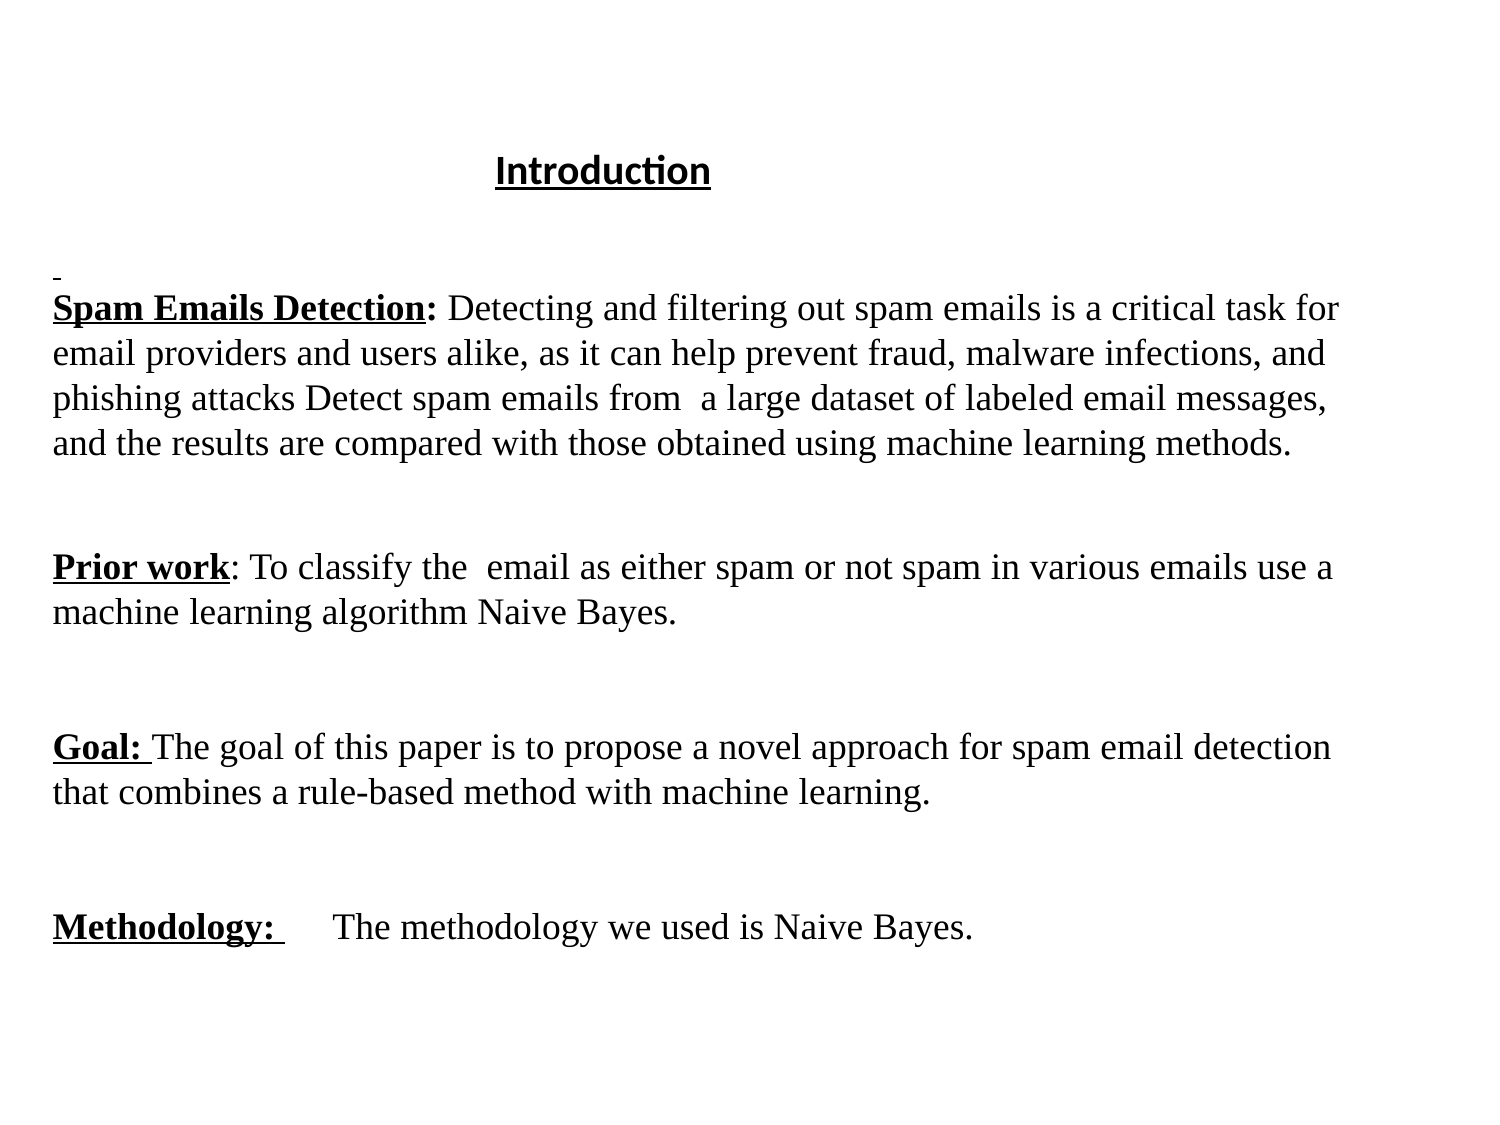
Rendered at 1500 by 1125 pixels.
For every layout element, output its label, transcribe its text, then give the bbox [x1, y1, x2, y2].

text_box Introduction Spam Emails Detection: Detecting and filtering out spam emails is a critical task for email providers and users alike, as it can help prevent fraud, malware infections, and phishing attacks Detect spam emails from a large dataset of labeled email messages, and the results are compared with those obtained using machine learning methods. Prior work: To classify the email as either spam or not spam in various emails use a machine learning algorithm Naive Bayes. Goal: The goal of this paper is to propose a novel approach for spam email detection that combines a rule-based method with machine learning. Methodology: The methodology we used is Naive Bayes. [37, 55, 1375, 1035]
